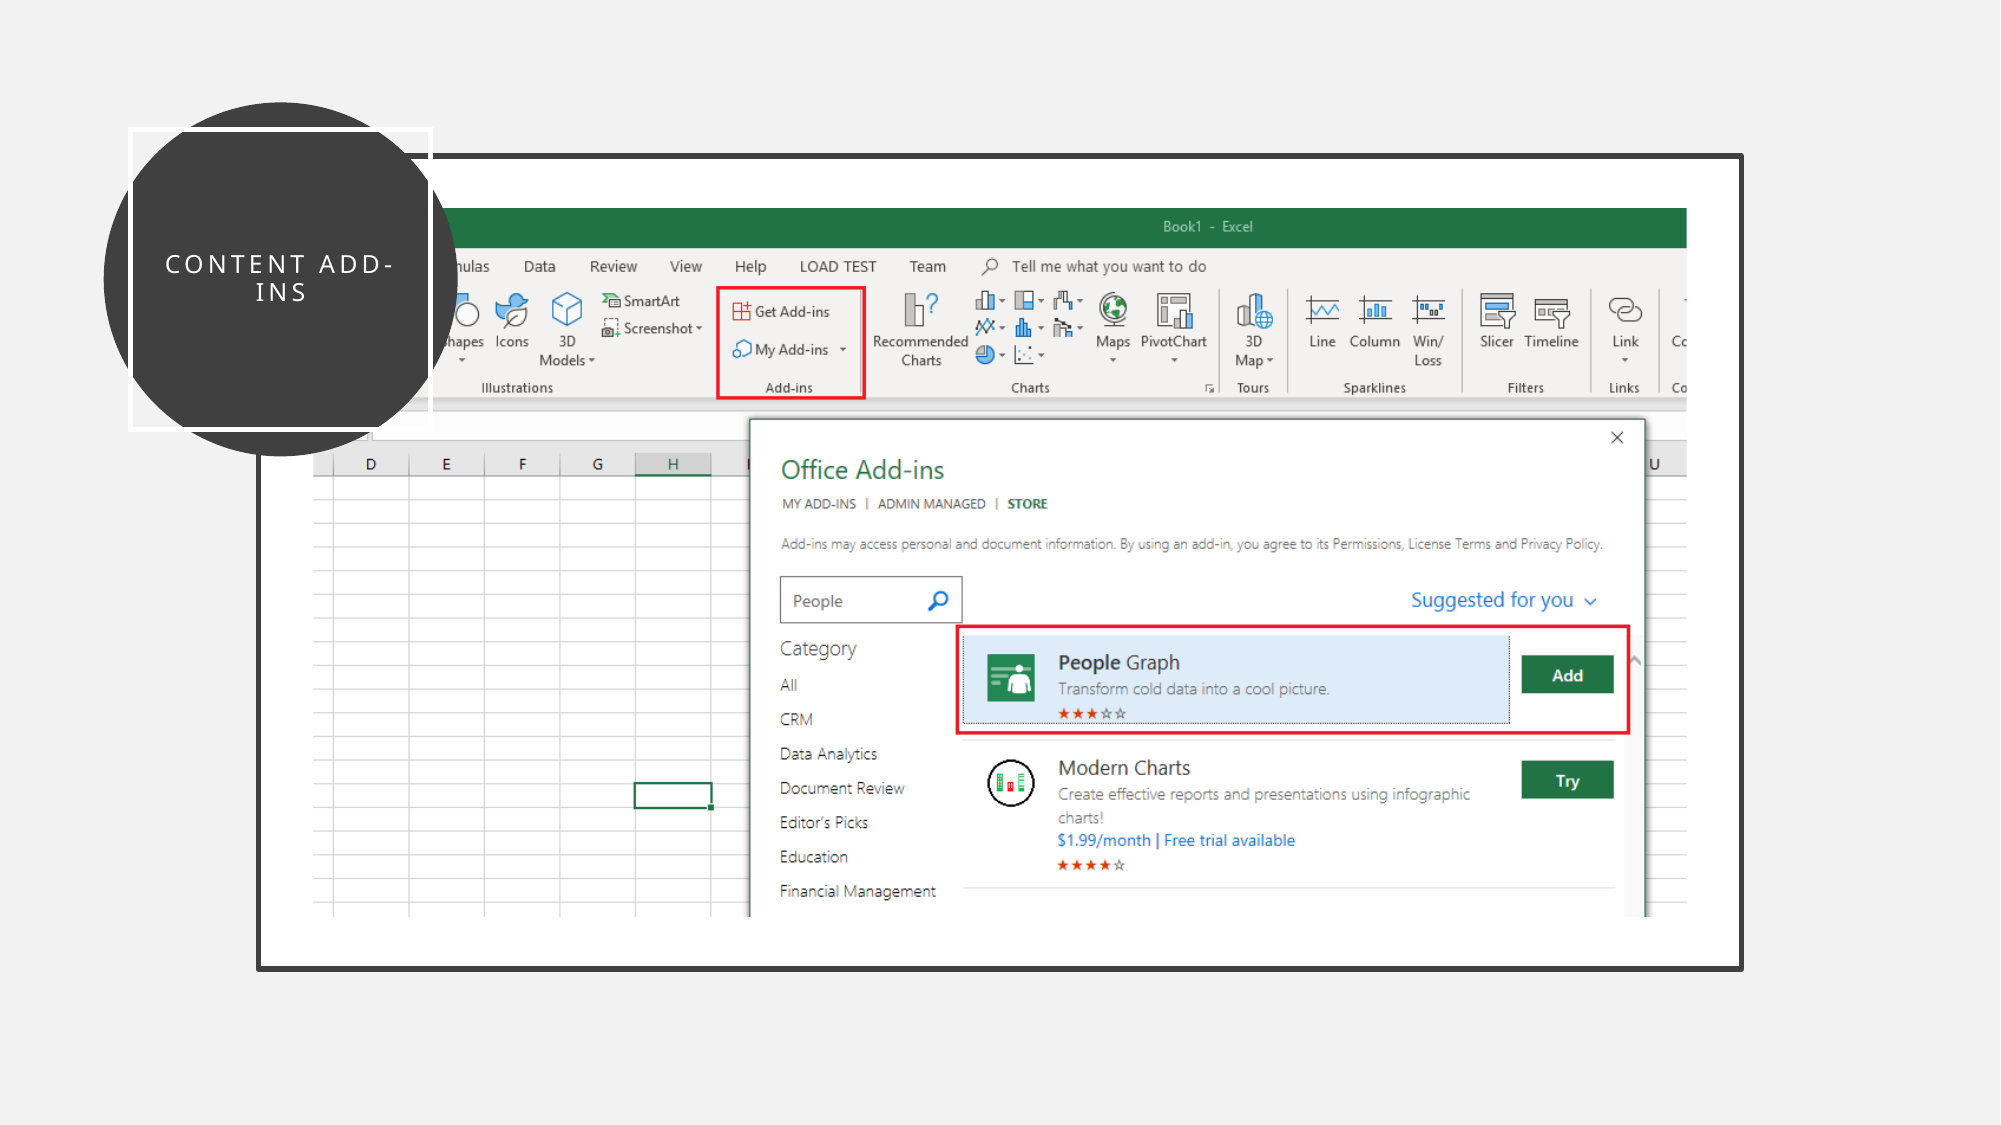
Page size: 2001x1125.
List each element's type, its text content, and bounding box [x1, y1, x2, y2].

title Content Add-ins [128, 127, 433, 432]
text_box [257, 155, 1742, 970]
text_box [433, 187, 444, 208]
text_box [188, 101, 373, 127]
text_box [189, 432, 313, 458]
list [313, 208, 1687, 917]
text_box [102, 187, 128, 371]
